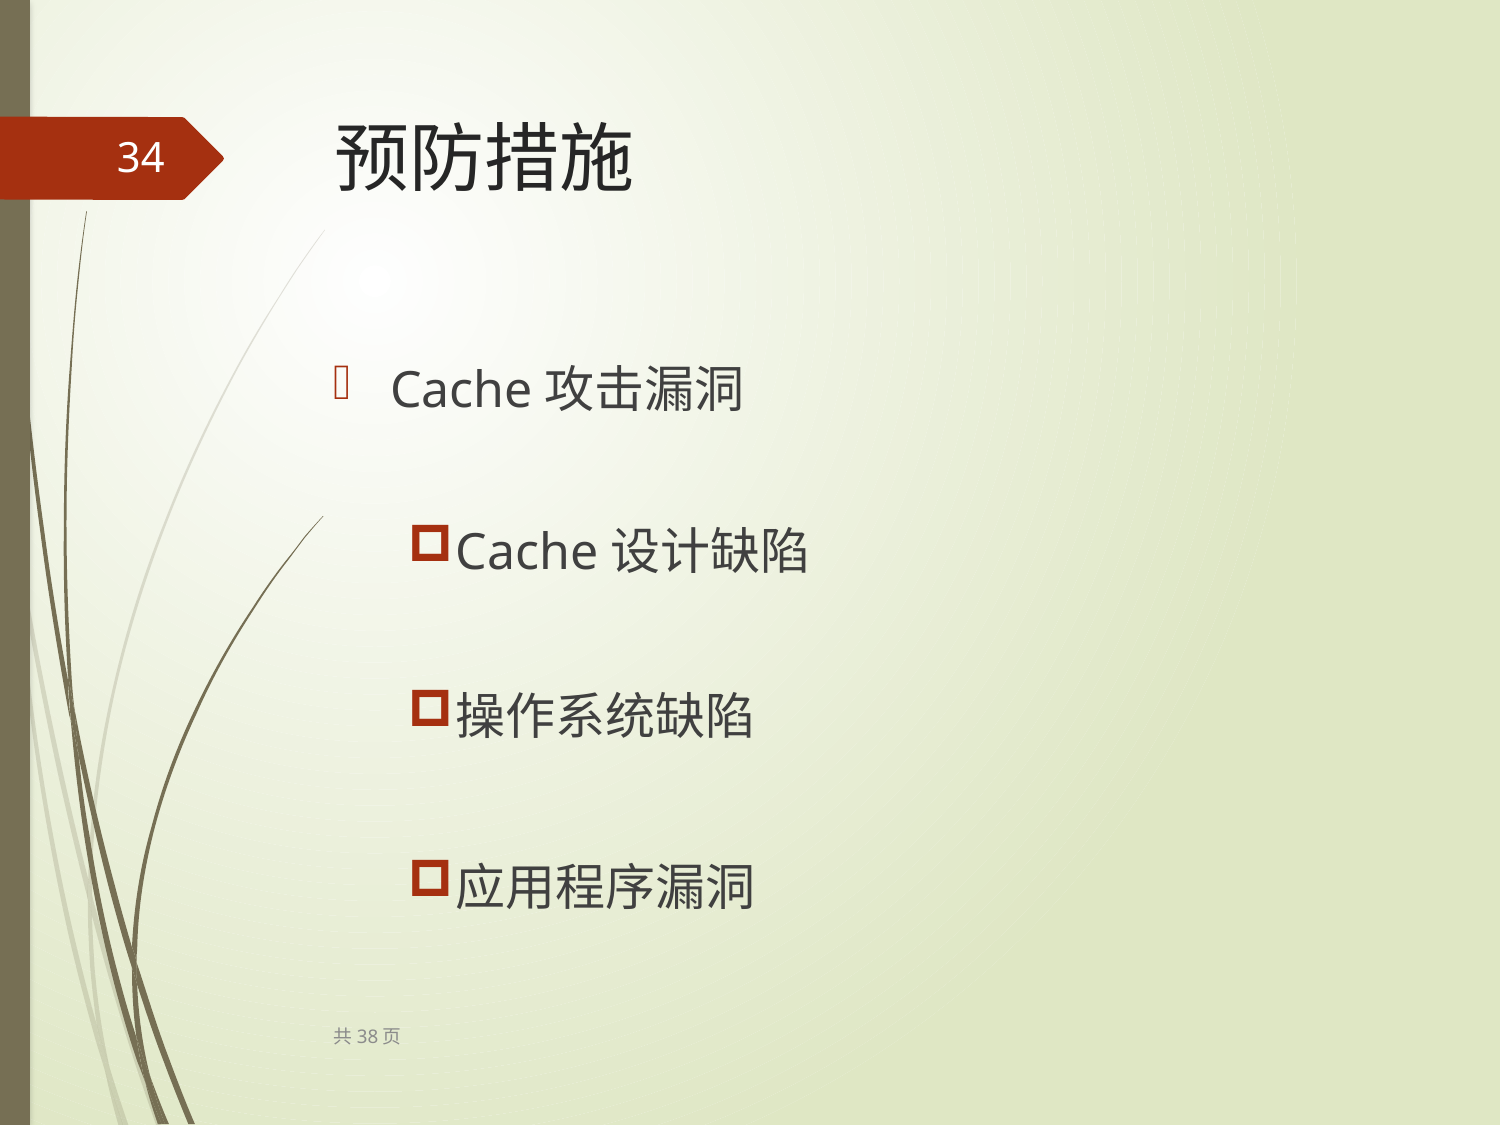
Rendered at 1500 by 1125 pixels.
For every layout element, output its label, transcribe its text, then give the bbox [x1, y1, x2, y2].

title 预防措施 [319, 102, 1400, 313]
list Cache攻击漏洞 Cache设计缺陷 操作系统缺陷 应用程序漏洞 [318, 350, 1400, 970]
slide_number 34 [83, 129, 180, 190]
footer 共38页 [318, 1006, 1257, 1067]
